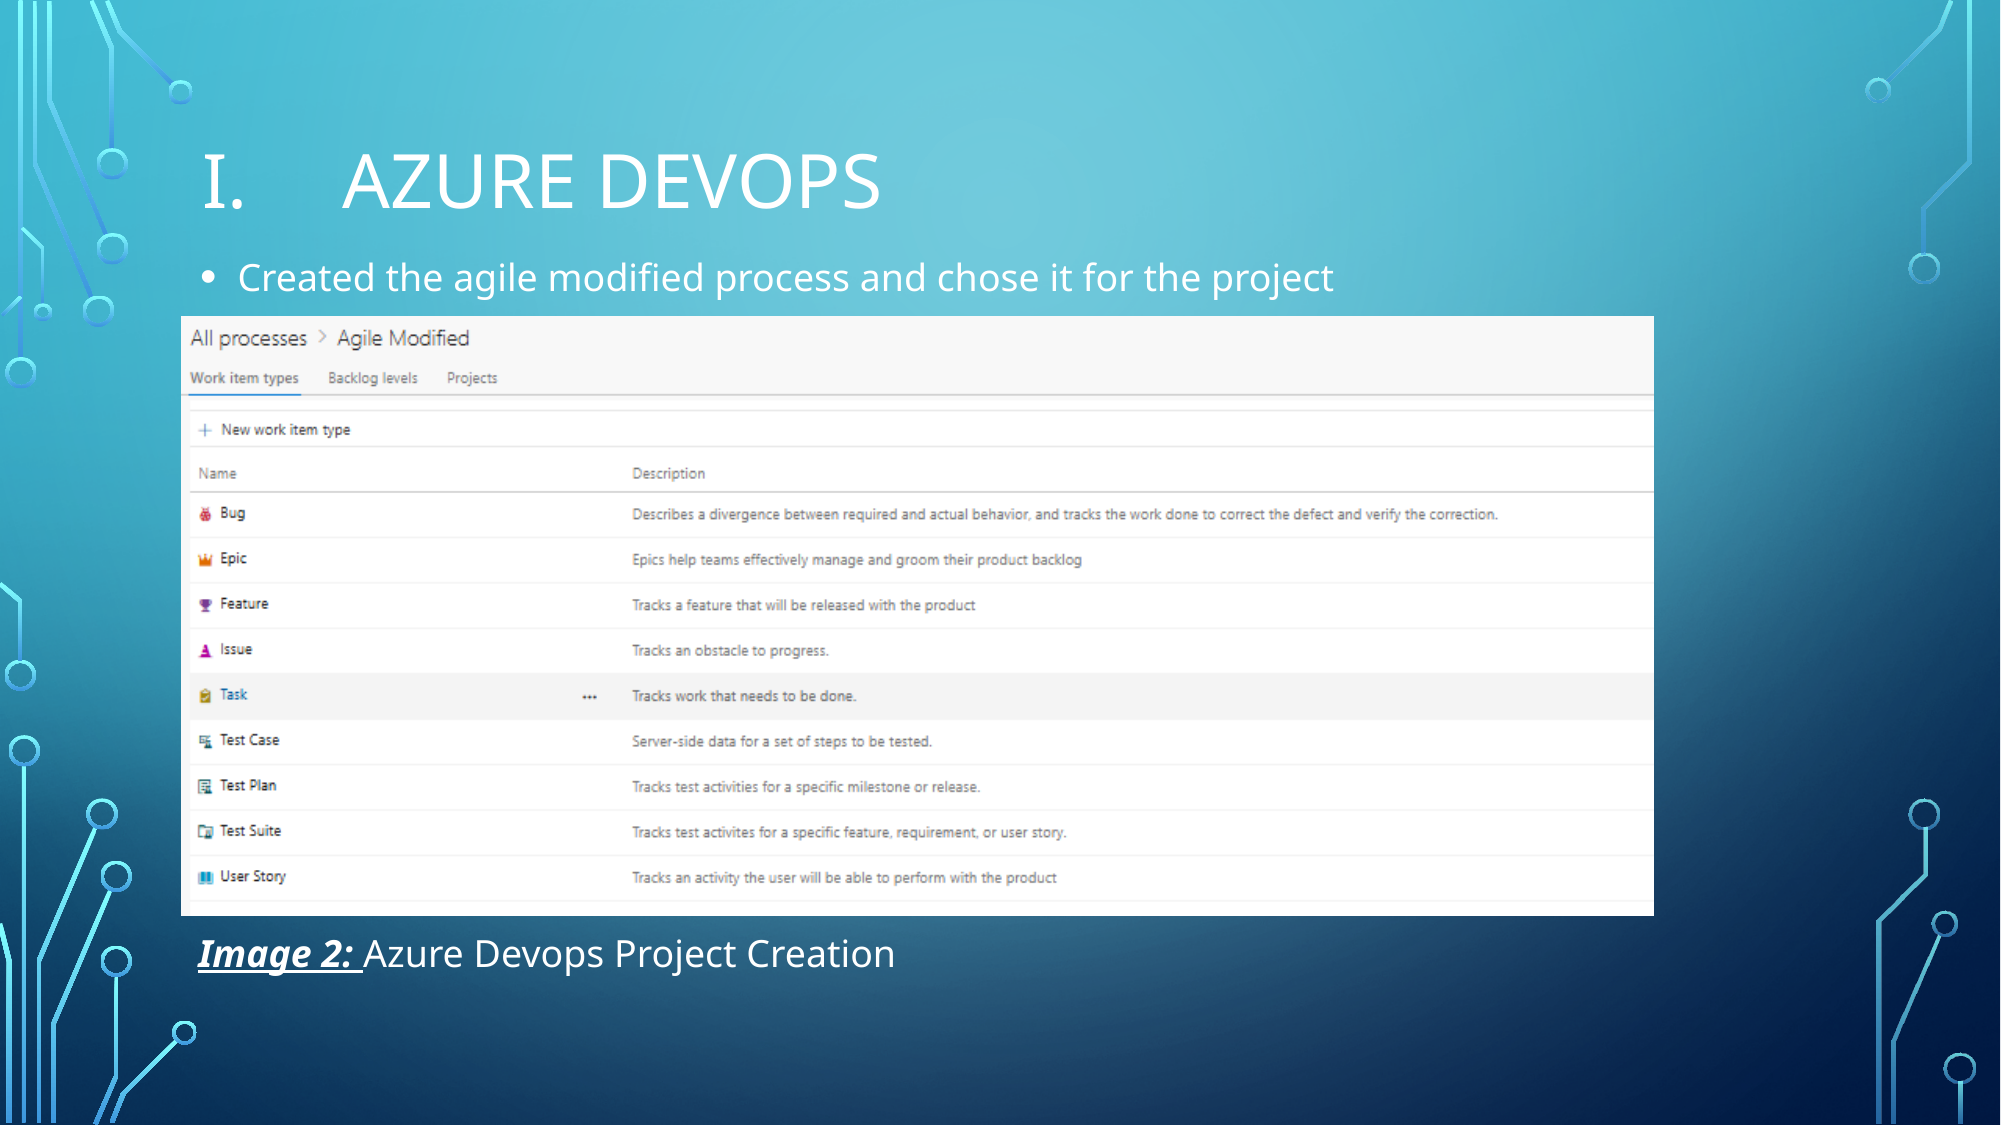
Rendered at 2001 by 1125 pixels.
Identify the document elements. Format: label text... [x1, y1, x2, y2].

list Created the agile modified process and chose it for the project [185, 237, 1810, 430]
picture [180, 316, 1654, 916]
title Azure devops [187, 101, 1813, 267]
text_box Image 2: Azure Devops Project Creation [183, 922, 1017, 983]
